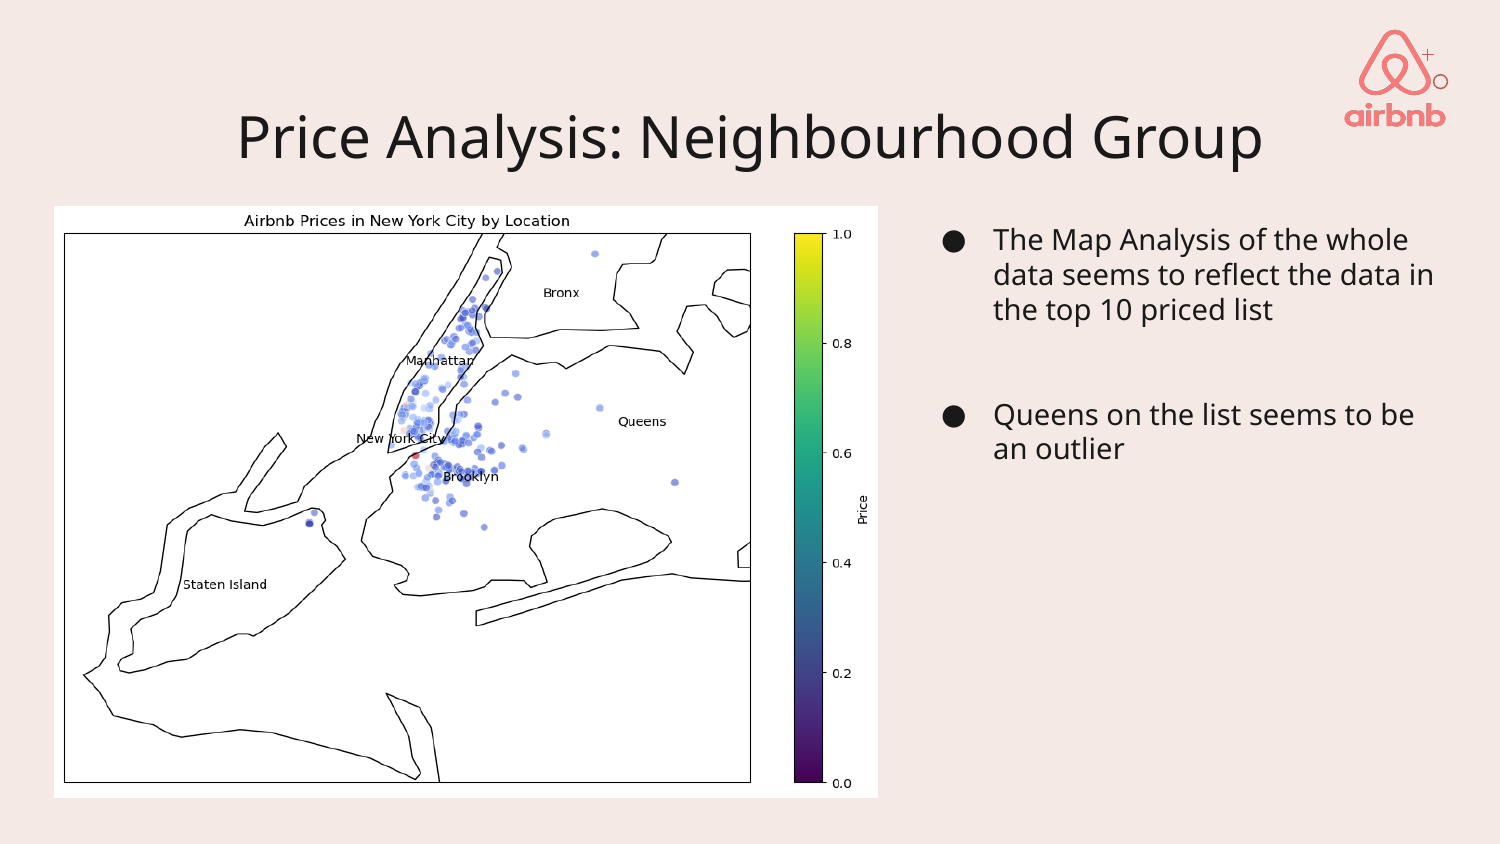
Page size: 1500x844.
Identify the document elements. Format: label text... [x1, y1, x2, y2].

picture [1331, 25, 1458, 132]
title Price Analysis: Neighbourhood Group [118, 88, 1382, 182]
picture [54, 205, 879, 799]
text_box The Map Analysis of the whole data seems to reflect the data in the top 10 priced list Queens on the list seems to be an outlier [903, 206, 1458, 614]
